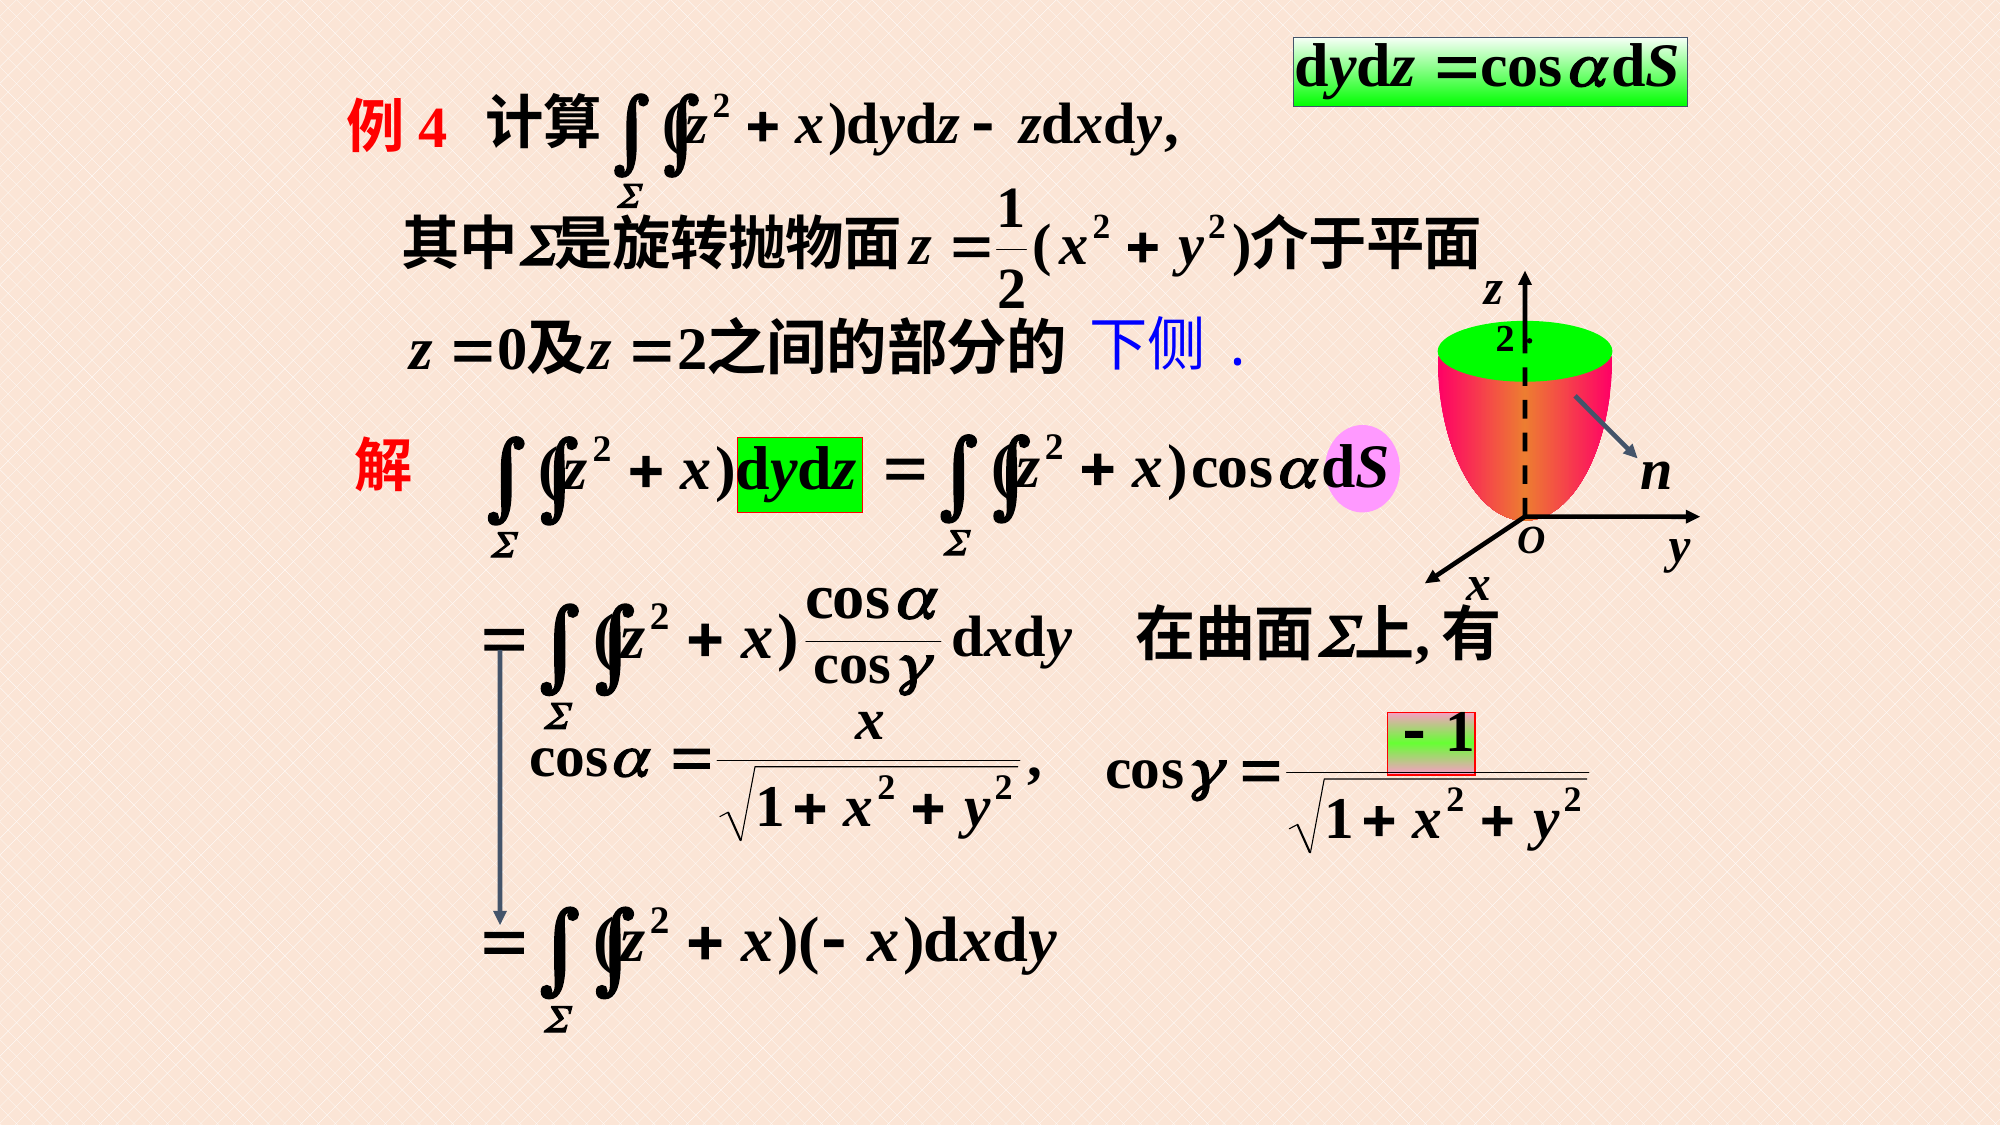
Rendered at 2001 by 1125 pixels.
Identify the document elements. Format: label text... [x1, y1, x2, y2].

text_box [1087, 699, 1594, 859]
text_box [528, 687, 1063, 847]
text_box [474, 562, 947, 735]
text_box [1293, 37, 1688, 106]
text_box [403, 315, 1095, 389]
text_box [399, 177, 1507, 313]
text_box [812, 649, 934, 701]
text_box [474, 890, 1063, 1038]
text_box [949, 612, 1078, 675]
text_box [484, 79, 1183, 177]
text_box 例4 [305, 81, 470, 167]
slide_number [1412, 1042, 1863, 1103]
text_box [1424, 270, 1700, 613]
text_box 下侧. [1074, 313, 1275, 385]
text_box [1133, 600, 1504, 675]
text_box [1489, 316, 1535, 359]
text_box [474, 421, 863, 562]
text_box 解 [340, 421, 445, 506]
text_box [877, 419, 1398, 561]
